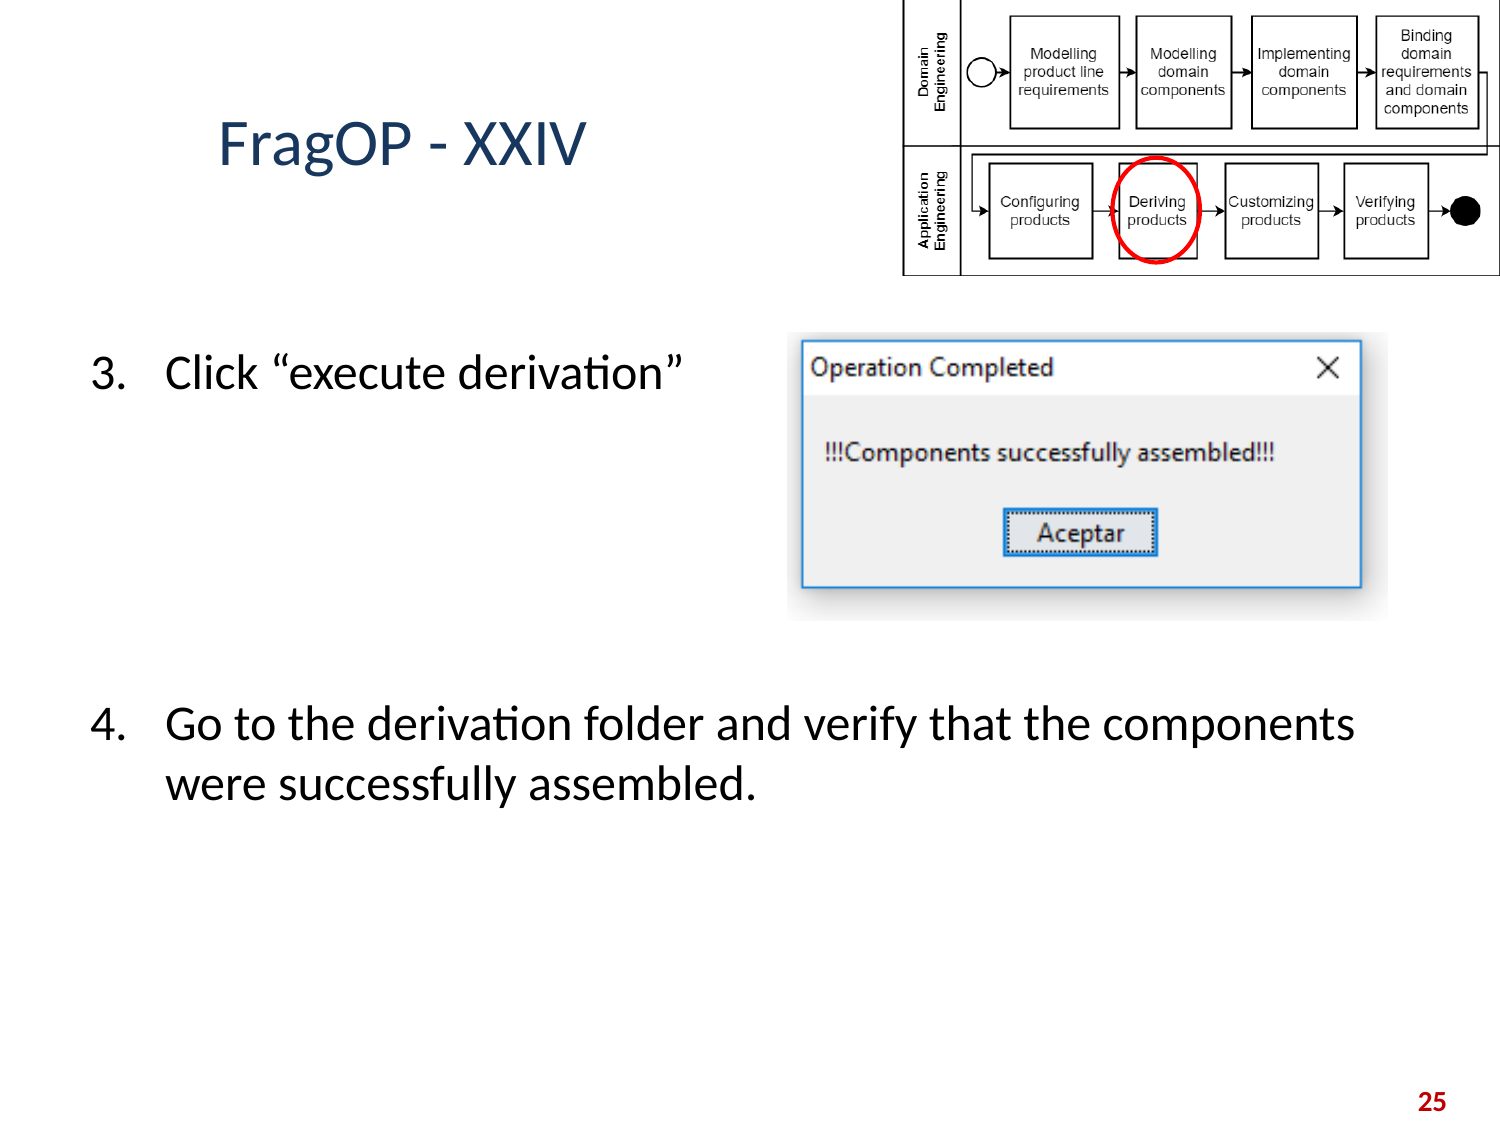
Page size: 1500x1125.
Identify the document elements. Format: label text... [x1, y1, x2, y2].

picture [787, 332, 1388, 622]
list Click “execute derivation” Go to the derivation folder and verify that the components were successfully assembled. [75, 262, 1425, 1005]
picture [902, 0, 1500, 276]
title FragOP - XXIV [75, 45, 732, 233]
slide_number 25 [1387, 1074, 1463, 1125]
